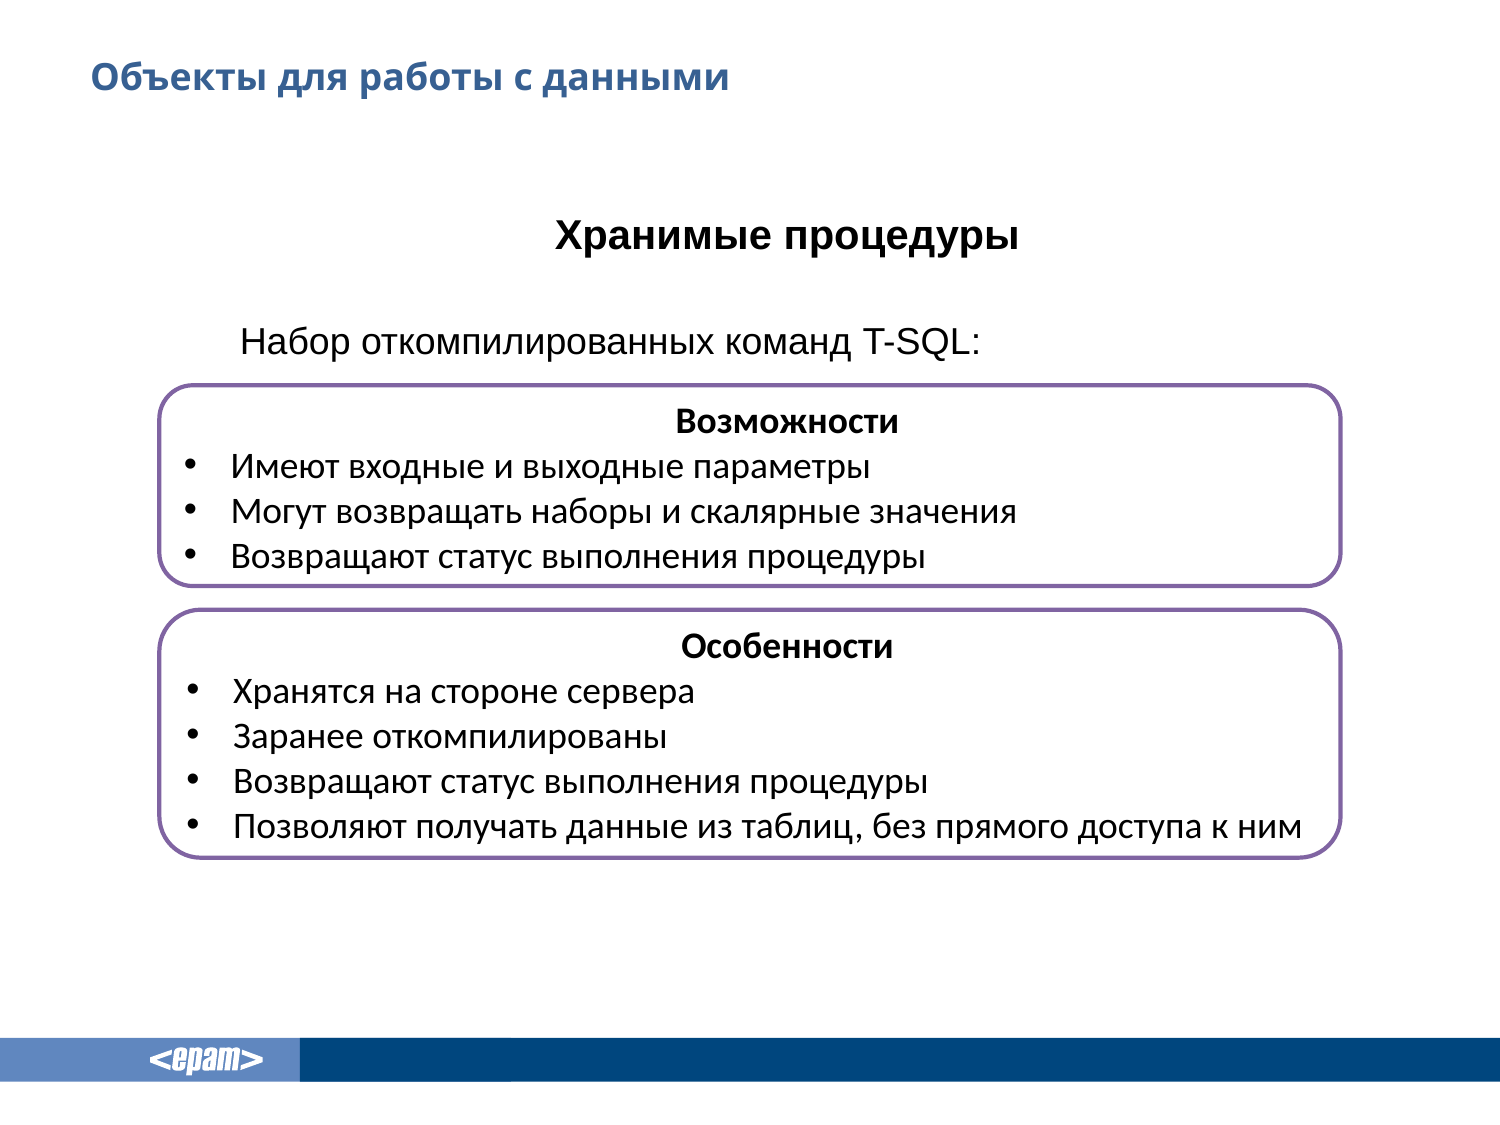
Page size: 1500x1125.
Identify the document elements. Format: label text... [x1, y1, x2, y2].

text_box Особенности Хранятся на стороне сервера Заранее откомпилированы Возвращают статус выполнения процедуры Позволяют получать данные из таблиц, без прямого доступа к ним [157, 607, 1343, 860]
text_box Возможности Имеют входные и выходные параметры Могут возвращать наборы и скалярные значения Возвращают статус выполнения процедуры [157, 383, 1343, 589]
title Объекты для работы с данными [75, 45, 1425, 163]
list Хранимые процедуры Набор откомпилированных команд T-SQL: [150, 200, 1350, 988]
